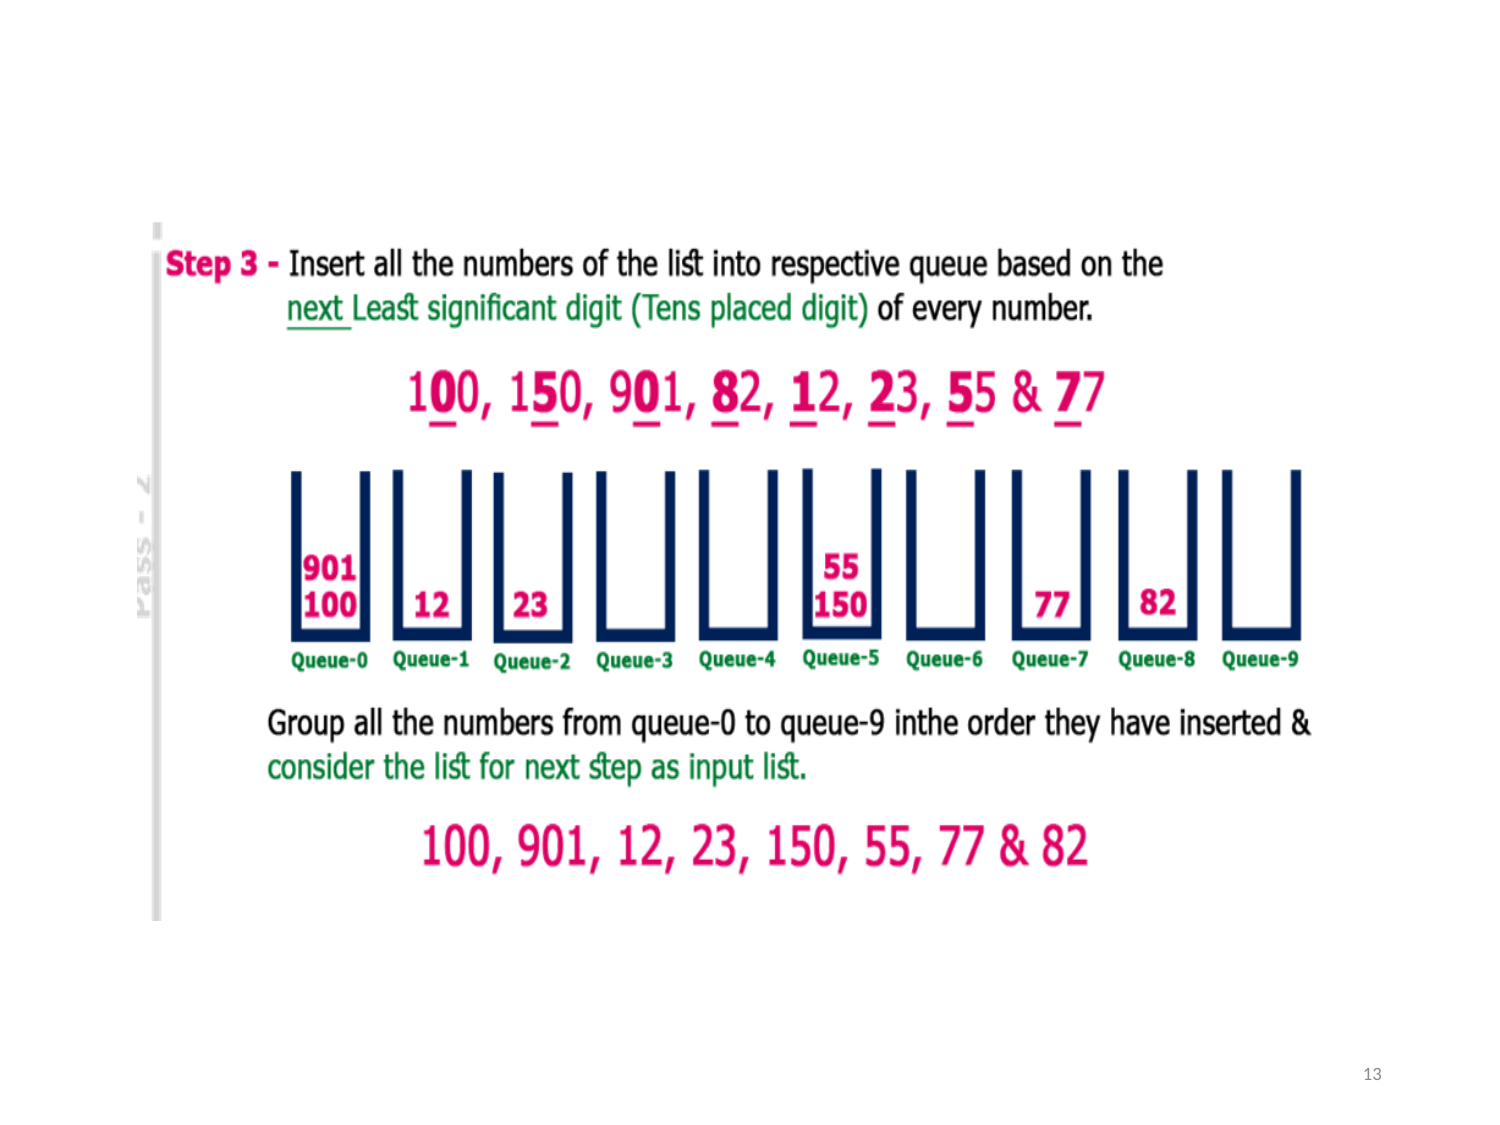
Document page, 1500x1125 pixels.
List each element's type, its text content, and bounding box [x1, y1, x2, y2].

slide_number ‹#› [1059, 1042, 1397, 1103]
picture [137, 199, 1313, 921]
